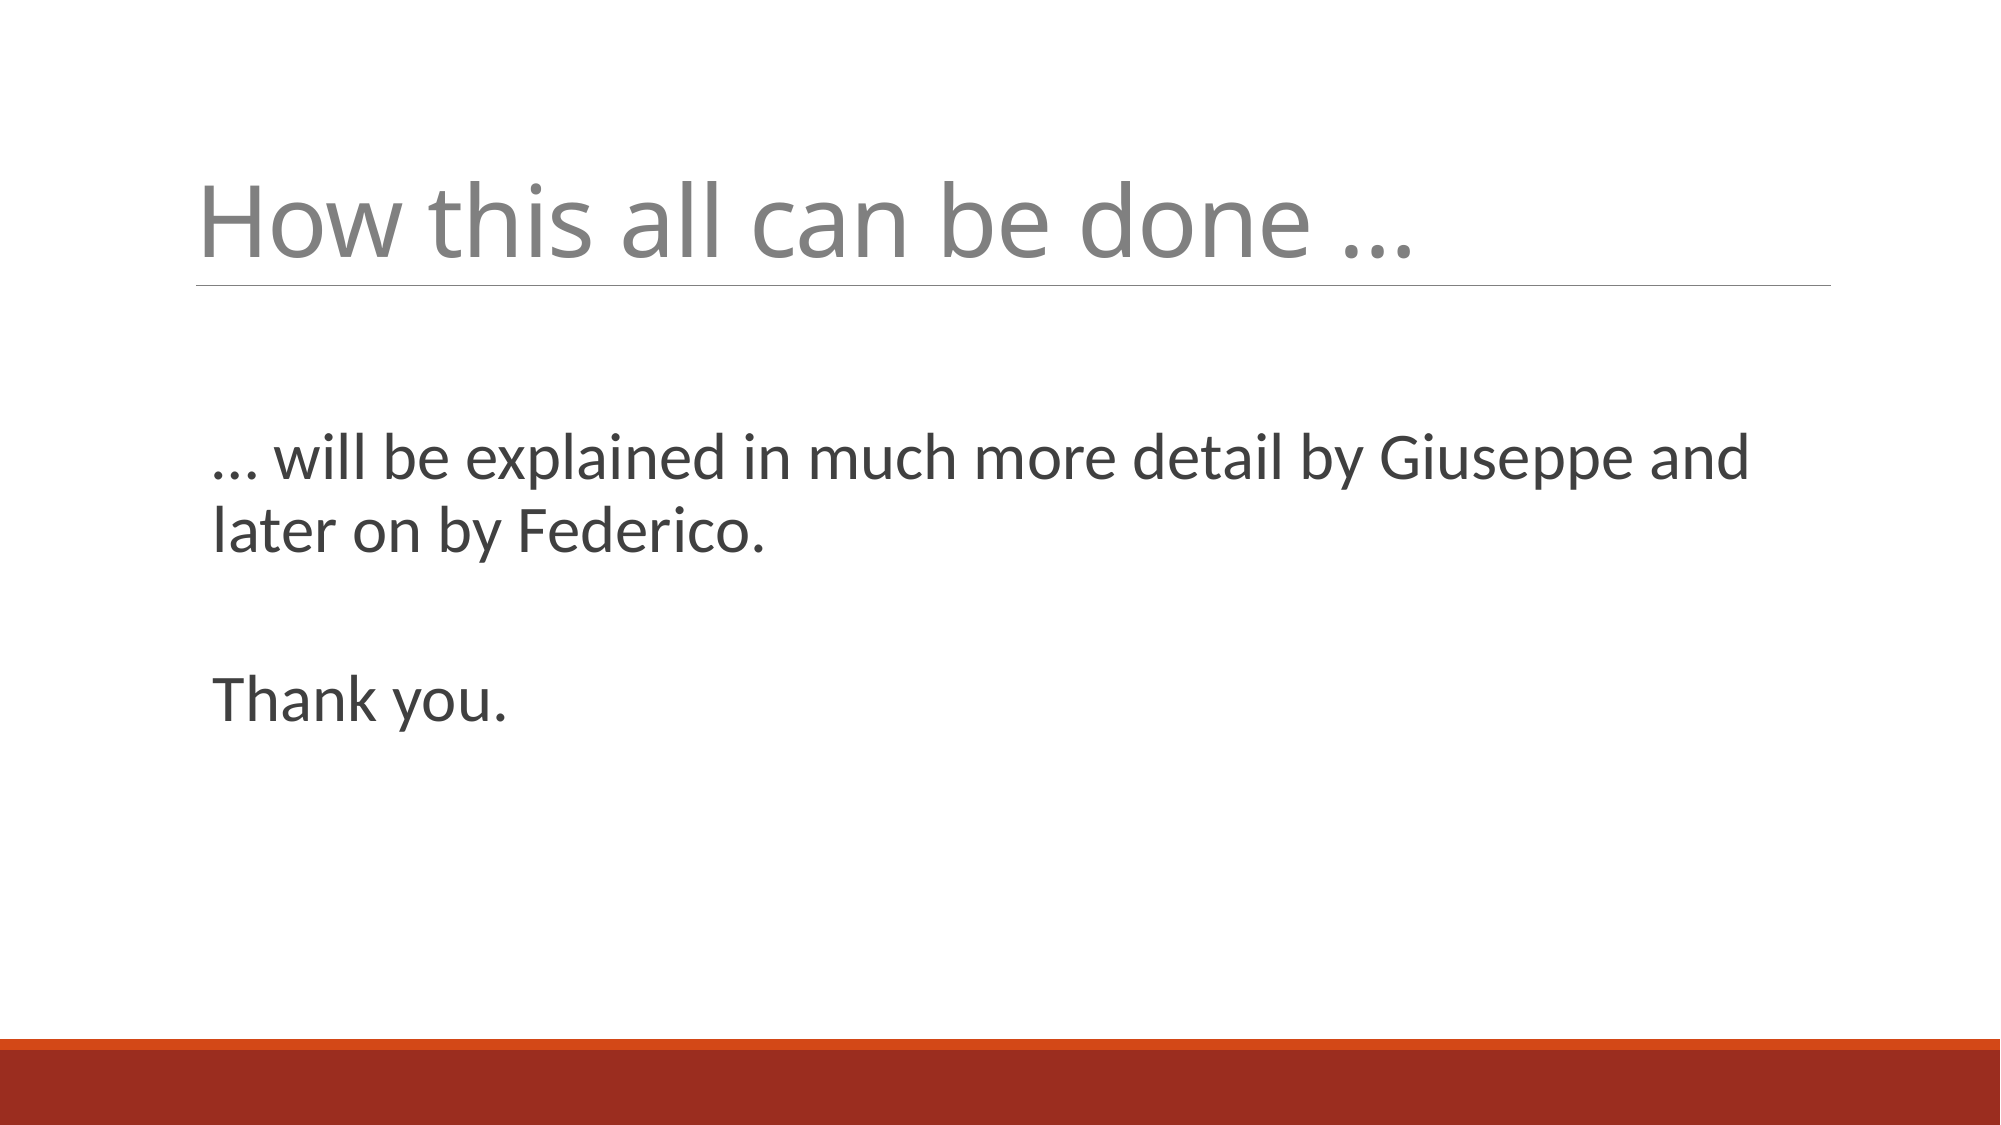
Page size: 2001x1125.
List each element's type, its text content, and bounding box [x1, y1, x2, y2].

title How this all can be done … [180, 47, 1830, 285]
list … will be explained in much more detail by Giuseppe and later on by Federico. Thank you. [180, 304, 1830, 1027]
